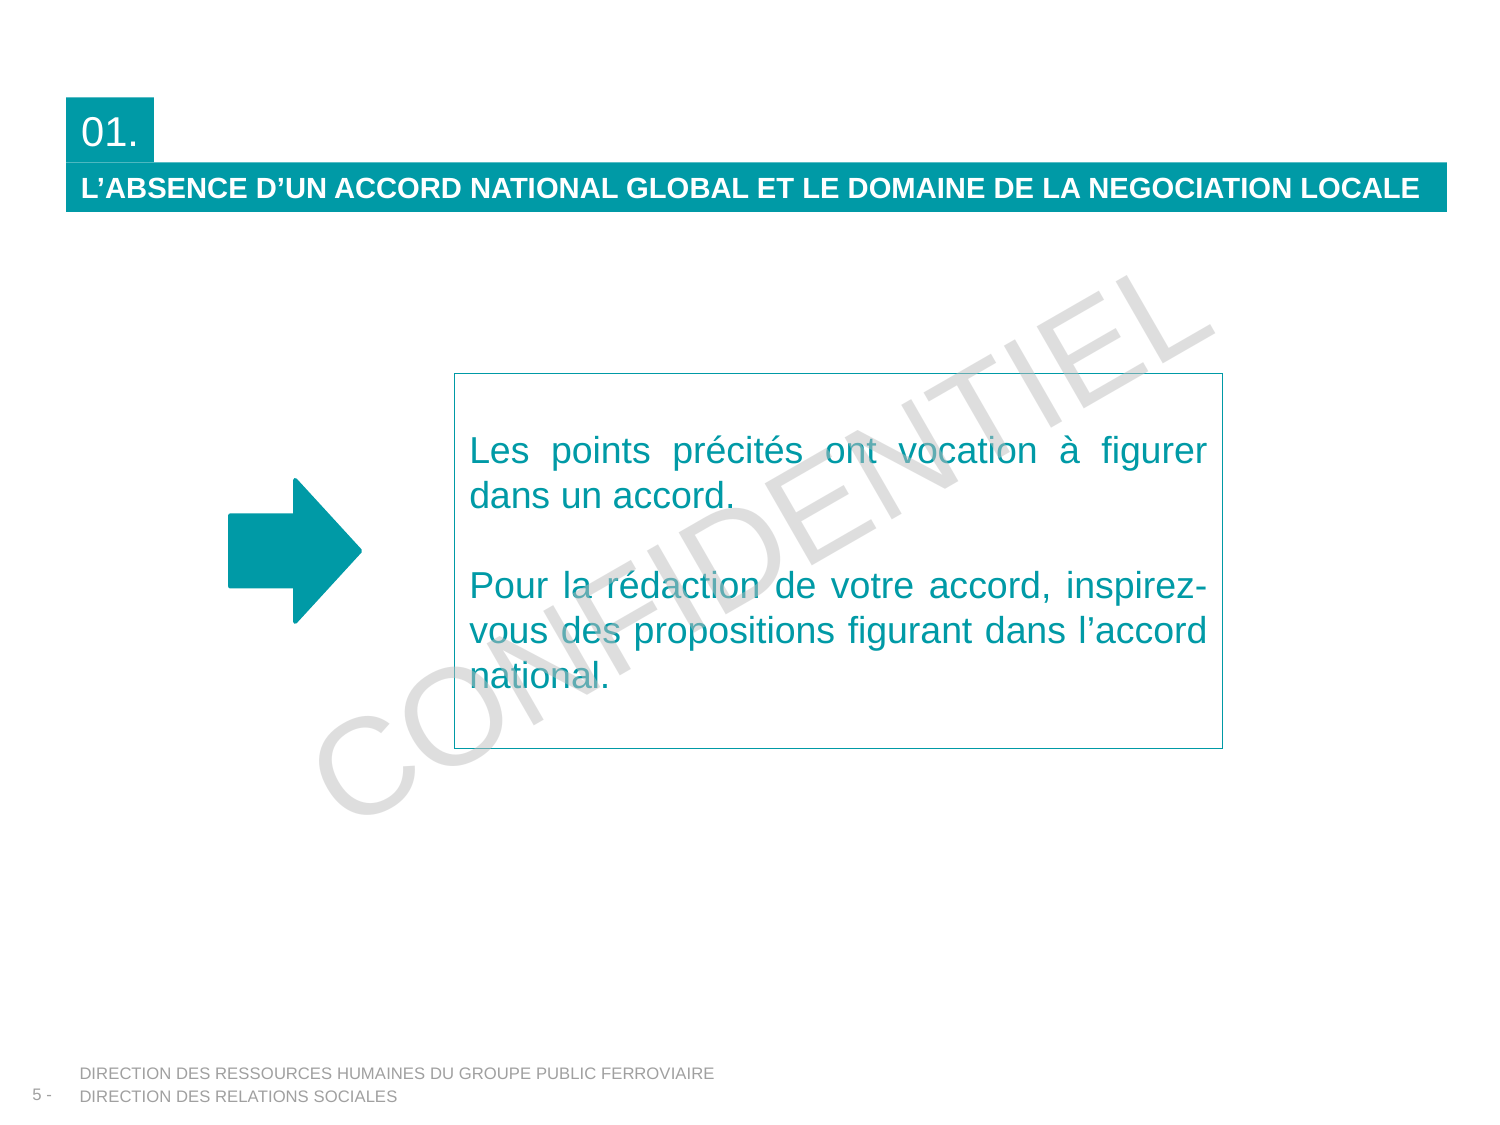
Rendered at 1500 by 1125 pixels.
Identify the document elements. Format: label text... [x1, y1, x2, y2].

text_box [65, 97, 1448, 213]
text_box CONFIDENTIEL [173, 221, 1338, 922]
text_box Les points précités ont vocation à figurer dans un accord. Pour la rédaction de votre accord, inspirez-vous des propositions figurant dans l’accord national. [565, 373, 1223, 749]
slide_number DIRECTION DES RESSOURCES HUMAINES DU GROUPE PUBLIC FERROVIAIRE Direction des relations sociales [64, 1052, 780, 1118]
slide_number 5 - [17, 1076, 64, 1112]
text_box [228, 478, 362, 624]
text_box Les points précités ont vocation à figurer dans un accord. Pour la rédaction de votre accord, inspirez-vous des propositions figurant dans l’accord national. [454, 373, 853, 603]
